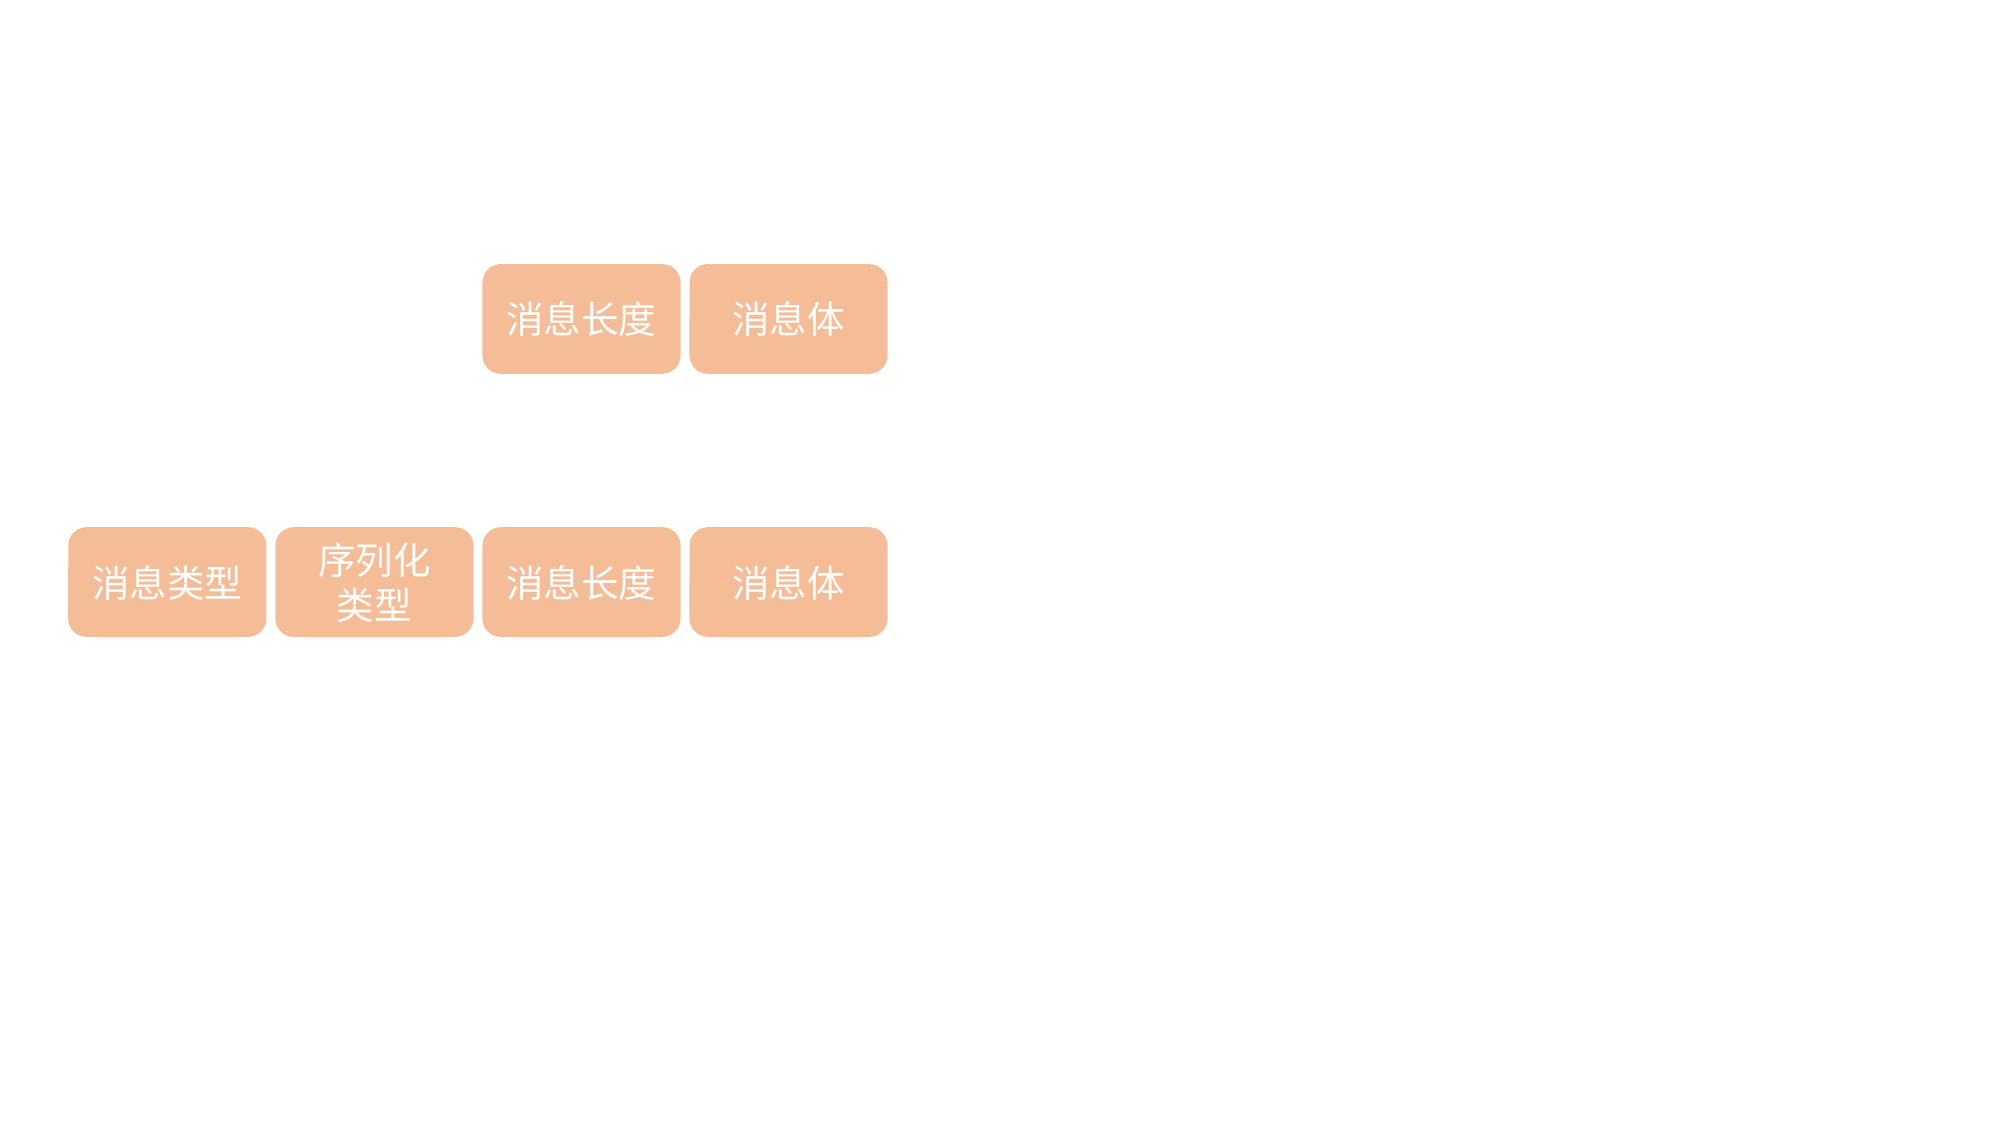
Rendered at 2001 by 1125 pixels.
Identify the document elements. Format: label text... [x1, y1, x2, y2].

text_box 消息长度 [482, 527, 681, 637]
text_box 消息体 [689, 527, 888, 637]
text_box 序列化 类型 [275, 527, 474, 637]
text_box 消息体 [689, 264, 888, 374]
text_box 消息类型 [68, 527, 267, 637]
text_box 消息长度 [482, 264, 681, 374]
